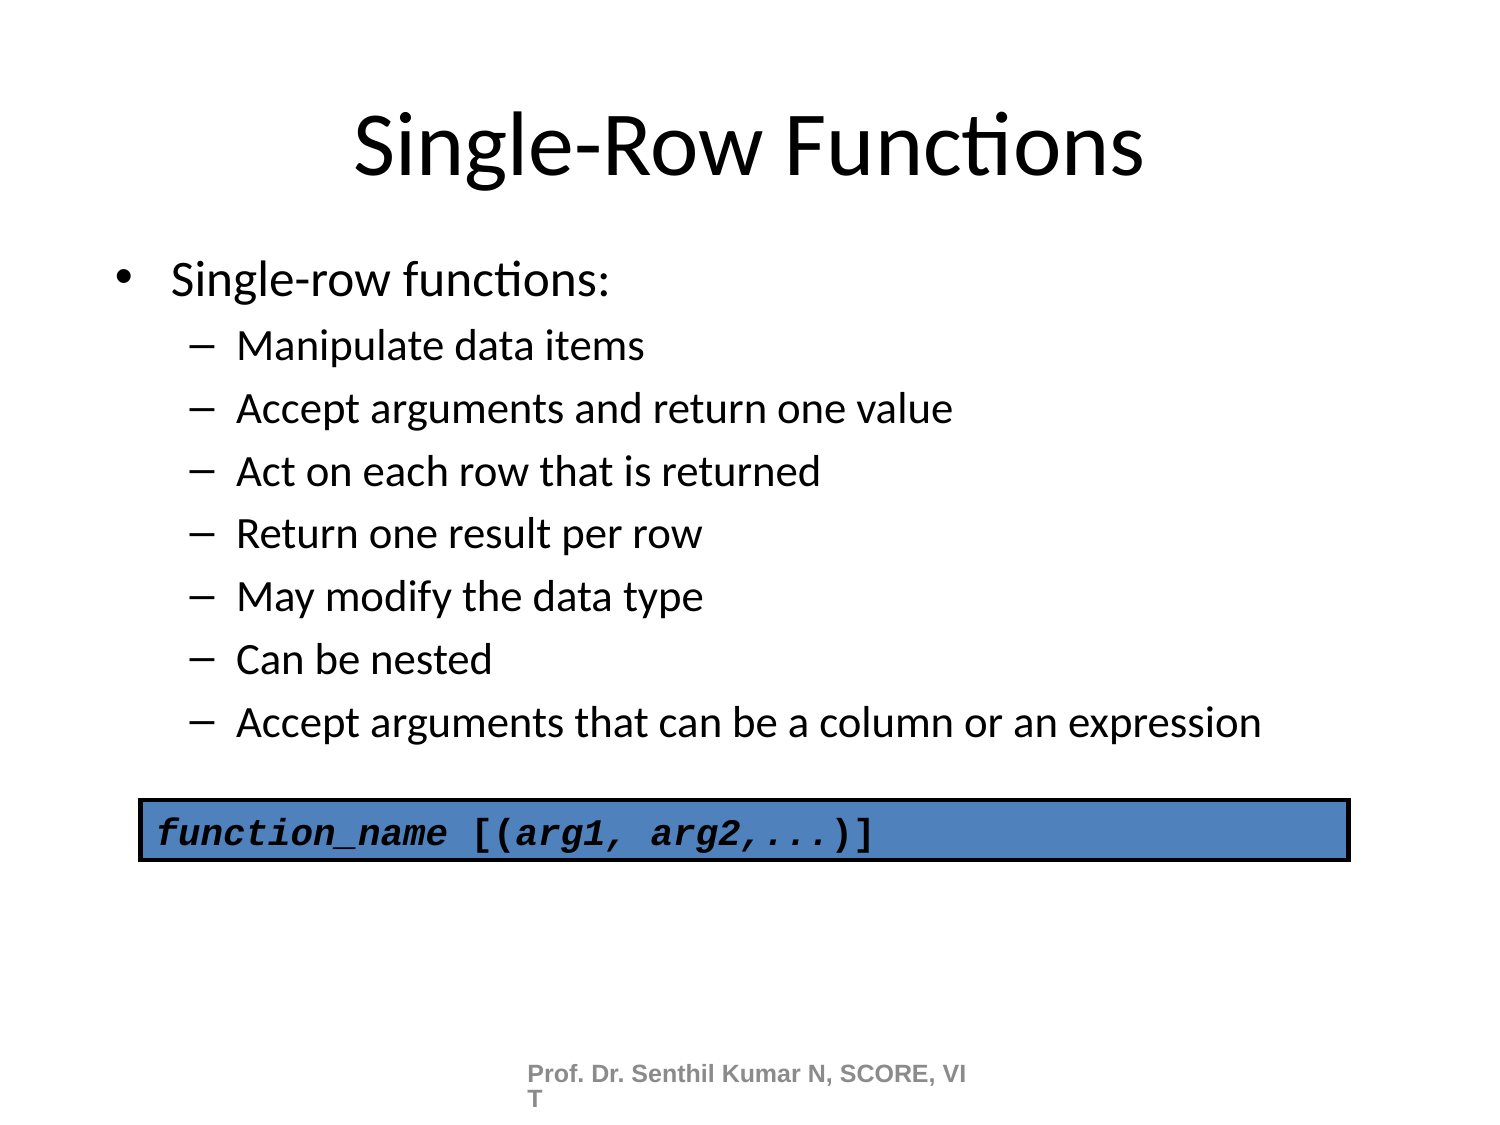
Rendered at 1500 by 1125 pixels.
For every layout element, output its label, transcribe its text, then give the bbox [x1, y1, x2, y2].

list Single-row functions: Manipulate data items Accept arguments and return one value Act on each row that is returned Return one result per row May modify the data type Can be nested Accept arguments that can be a column or an expression [99, 237, 1399, 759]
footer Prof. Dr. Senthil Kumar N, SCORE, VIT [512, 1042, 988, 1103]
text_box function_name [(arg1, arg2,...)] [140, 800, 1349, 861]
title Single-Row Functions [75, 45, 1425, 233]
